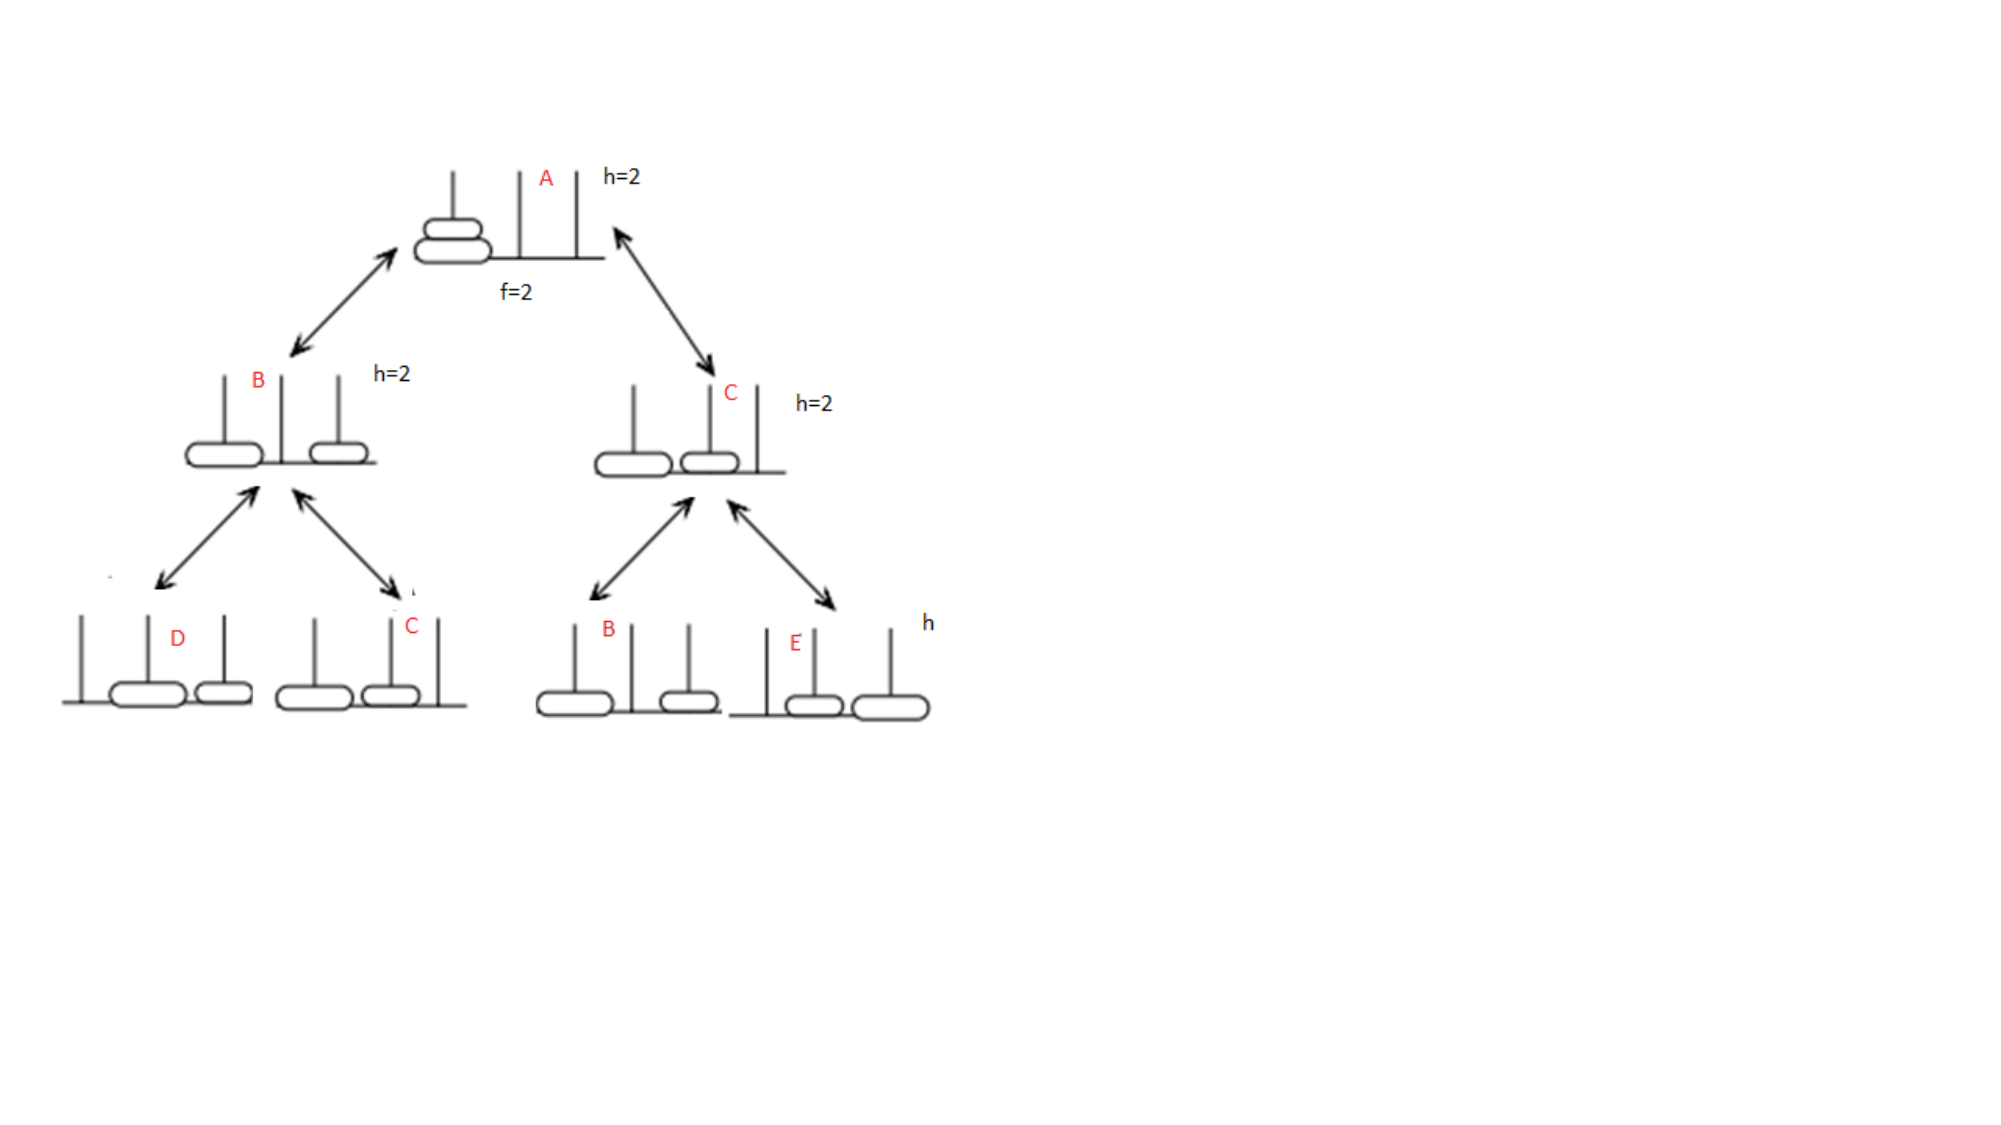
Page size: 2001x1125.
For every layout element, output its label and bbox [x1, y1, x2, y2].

picture [42, 117, 935, 729]
